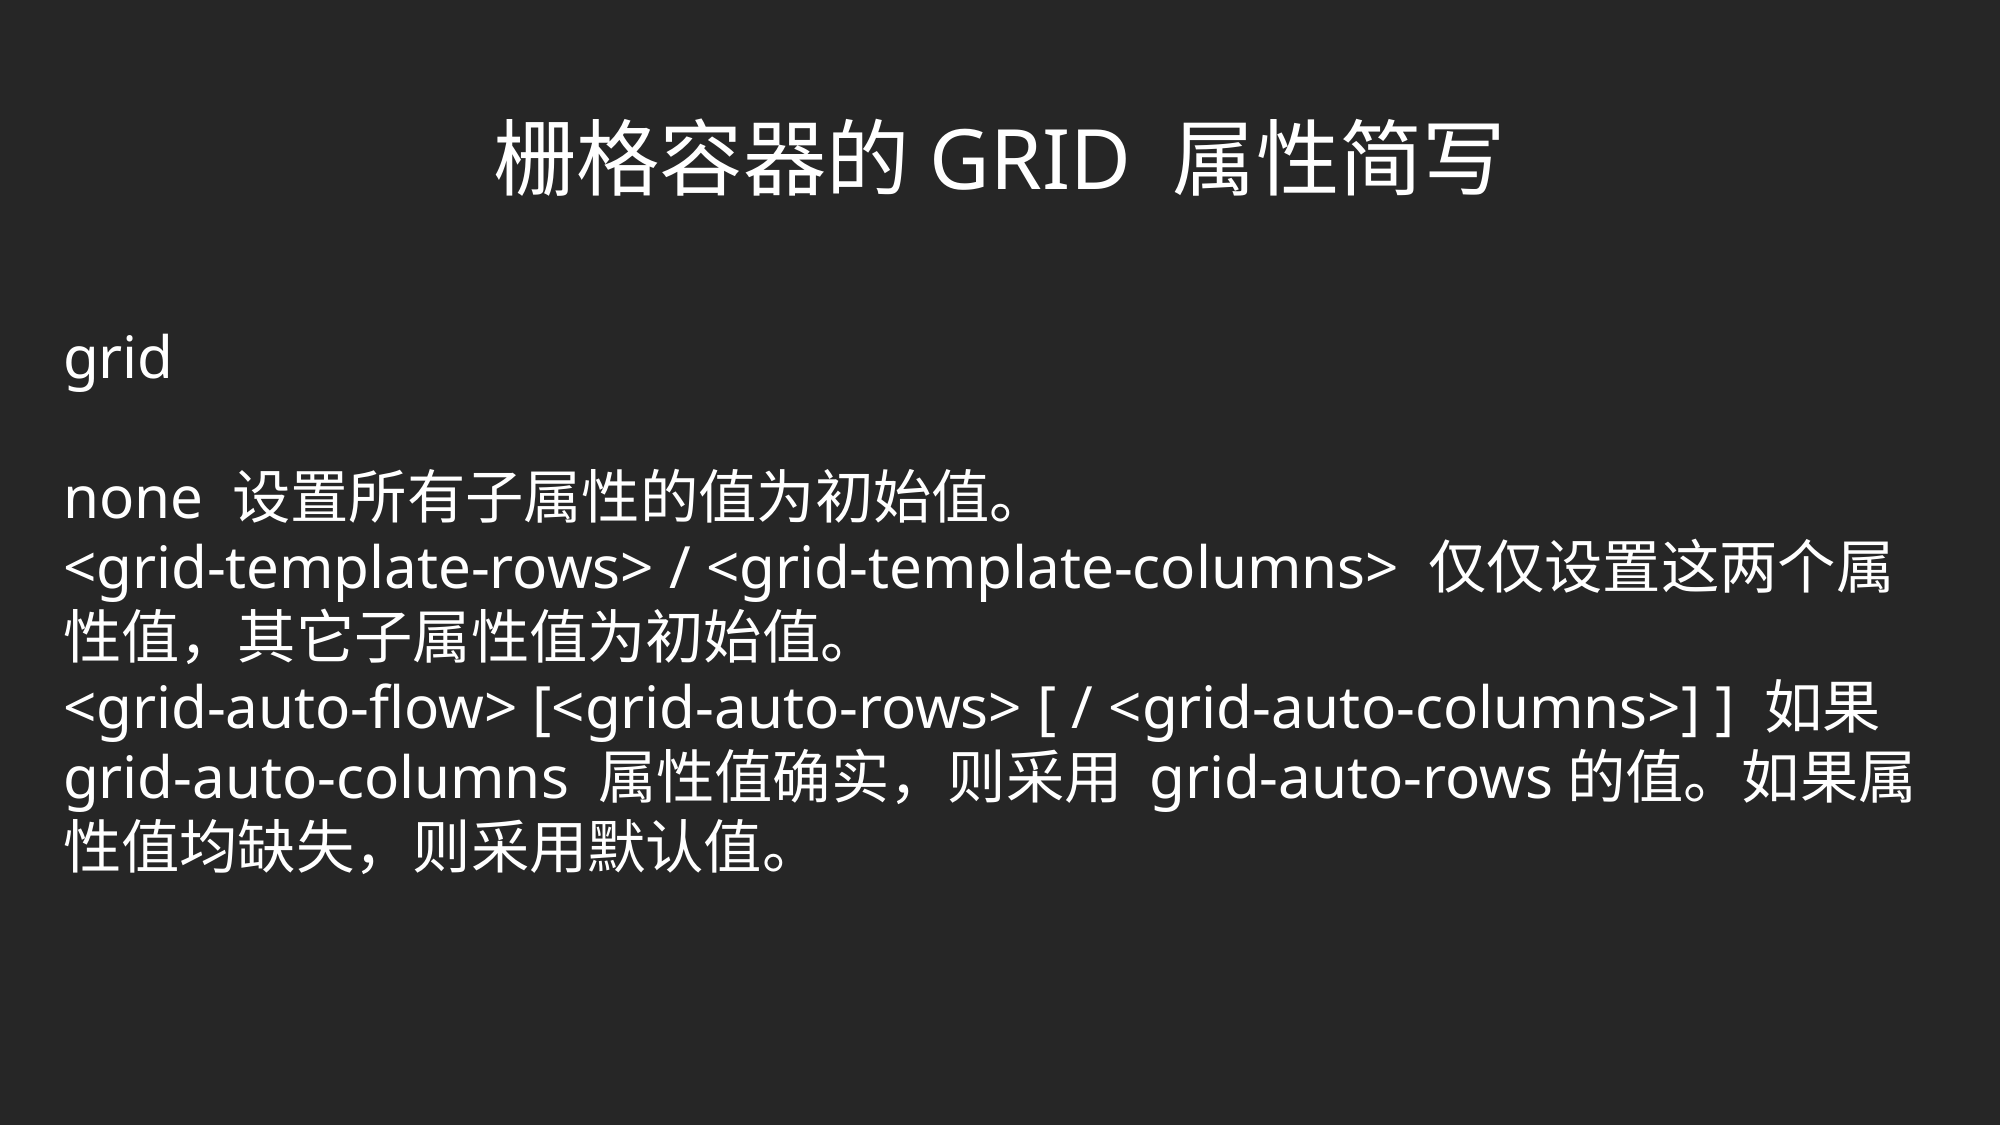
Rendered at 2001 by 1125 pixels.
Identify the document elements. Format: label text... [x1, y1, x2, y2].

text_box grid none 设置所有子属性的值为初始值。 <grid-template-rows> / <grid-template-columns> 仅仅设置这两个属性值，其它子属性值为初始值。 <grid-auto-flow> [<grid-auto-rows> [ / <grid-auto-columns>] ] 如果 grid-auto-columns 属性值确实，则采用 grid-auto-rows的值。如果属性值均缺失，则采用默认值。 [48, 312, 1951, 1027]
title 栅格容器的grid 属性简写 [187, 0, 1813, 312]
